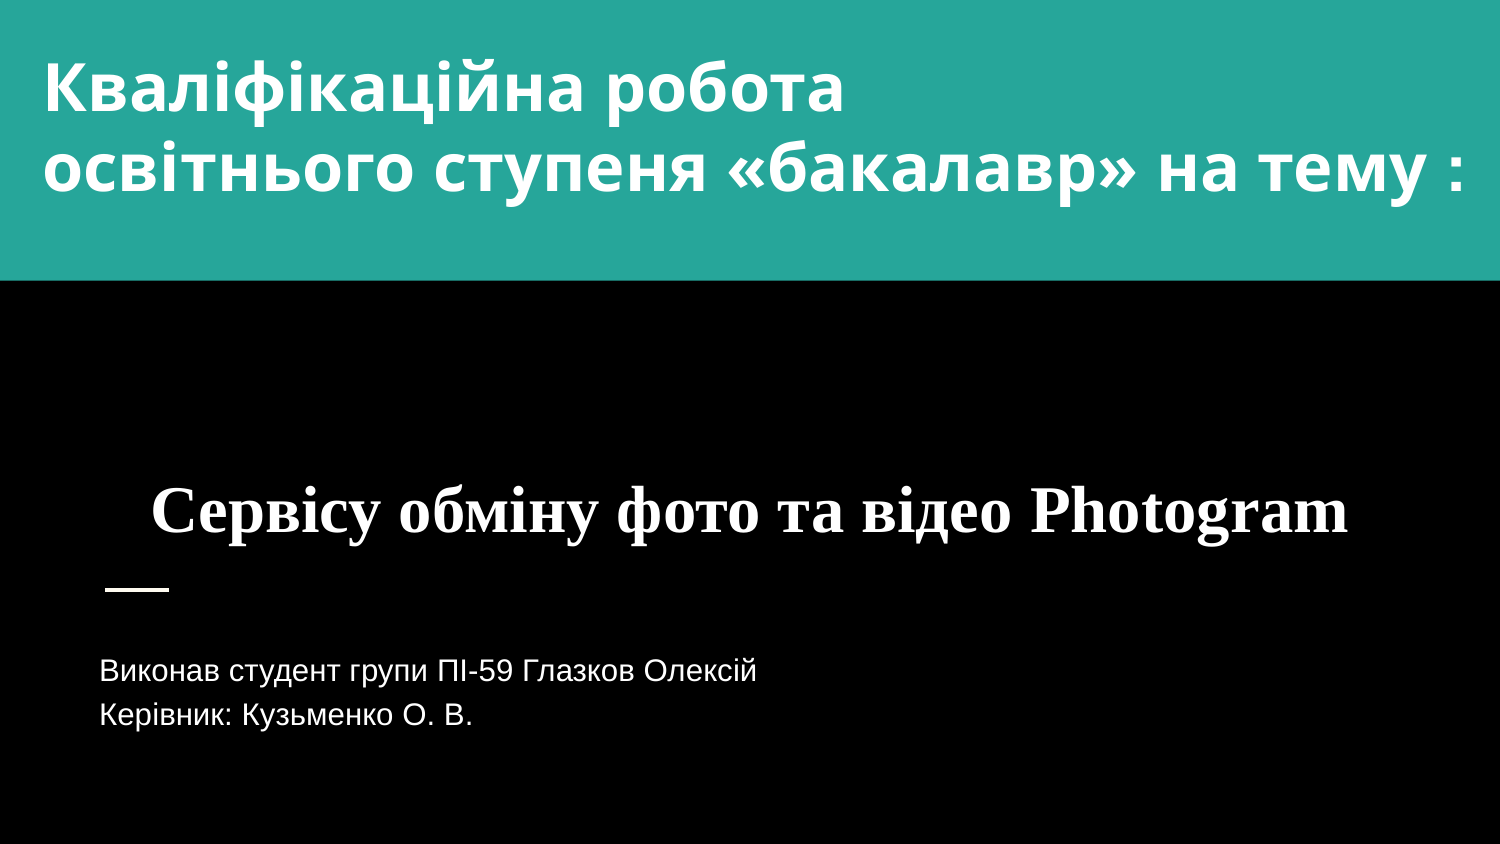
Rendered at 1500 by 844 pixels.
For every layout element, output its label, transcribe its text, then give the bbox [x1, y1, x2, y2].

subtitle Виконав студент групи ПІ-59 Глазков Олексій Керівник: Кузьменко О. В. [84, 630, 1416, 760]
title Cервісу обміну фото та відео Photogram [84, 310, 1416, 561]
text_box Кваліфікаційна робота освітнього ступеня «бакалавр» на тему : [27, 30, 1488, 220]
